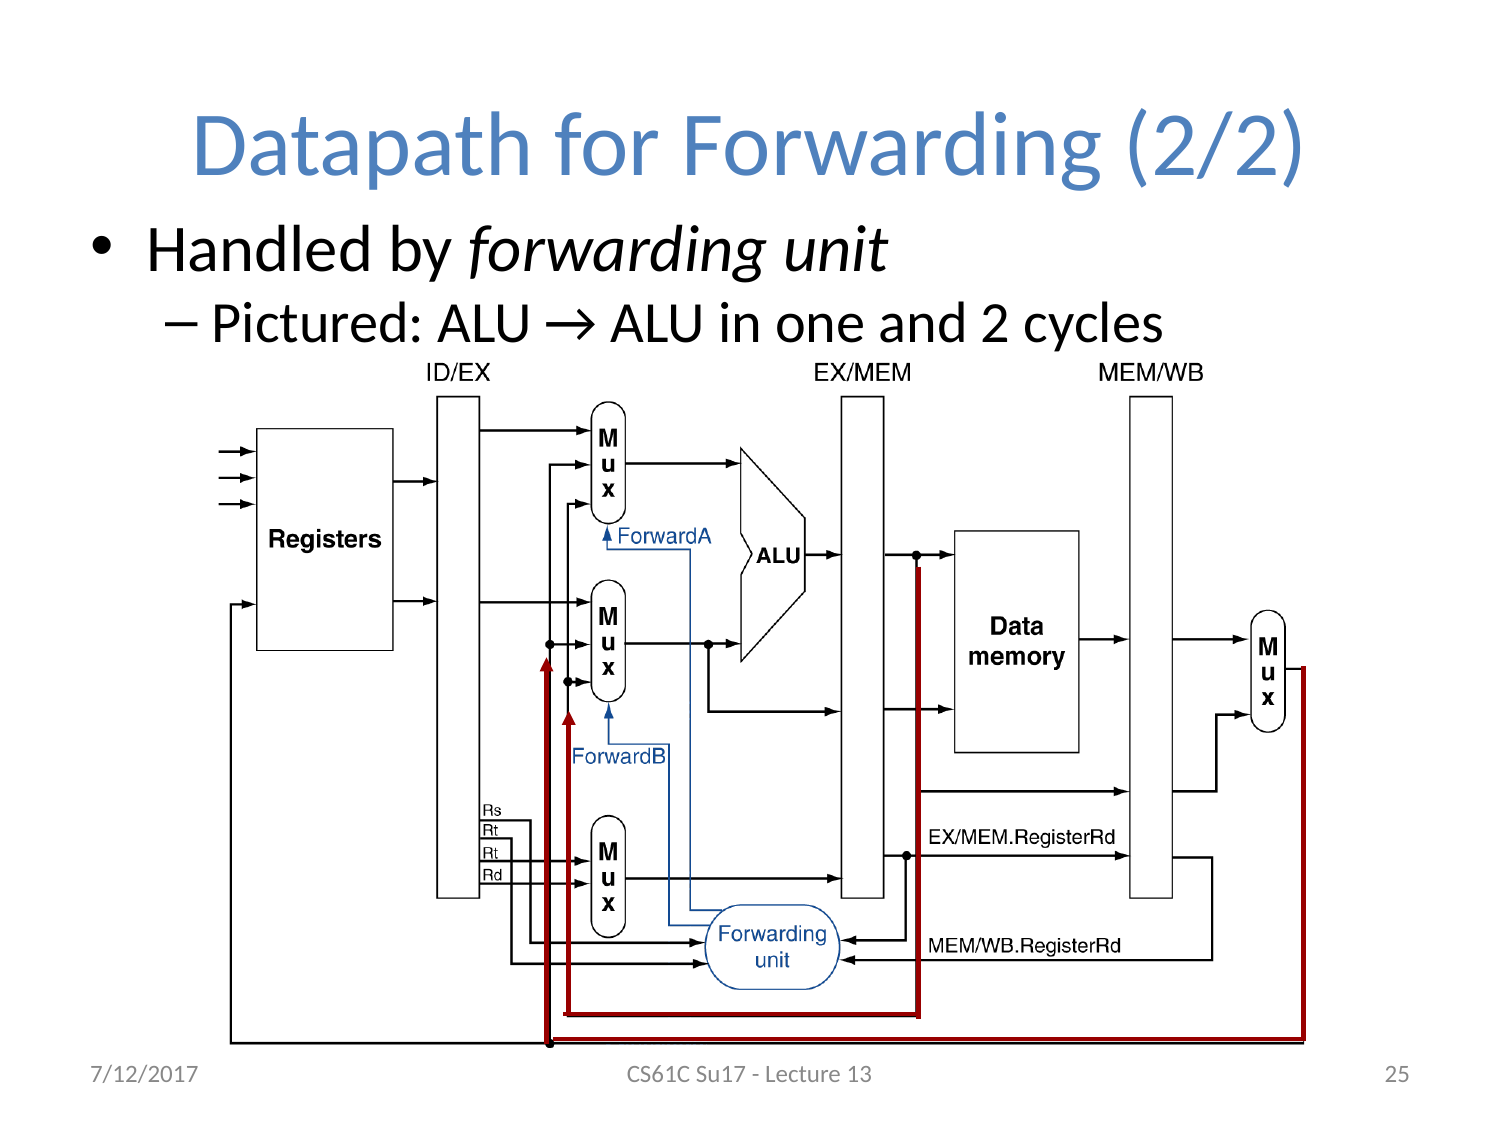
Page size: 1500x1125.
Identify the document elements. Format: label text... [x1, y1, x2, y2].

footer CS61C Su17 - Lecture 13 [512, 1063, 988, 1103]
slide_number 25 [1074, 1042, 1425, 1103]
list Handled by forwarding unit Pictured: ALU → ALU in one and 2 cycles [75, 197, 1425, 368]
title Datapath for Forwarding (2/2) [75, 45, 1425, 197]
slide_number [75, 1042, 425, 1103]
picture [218, 359, 1305, 1054]
